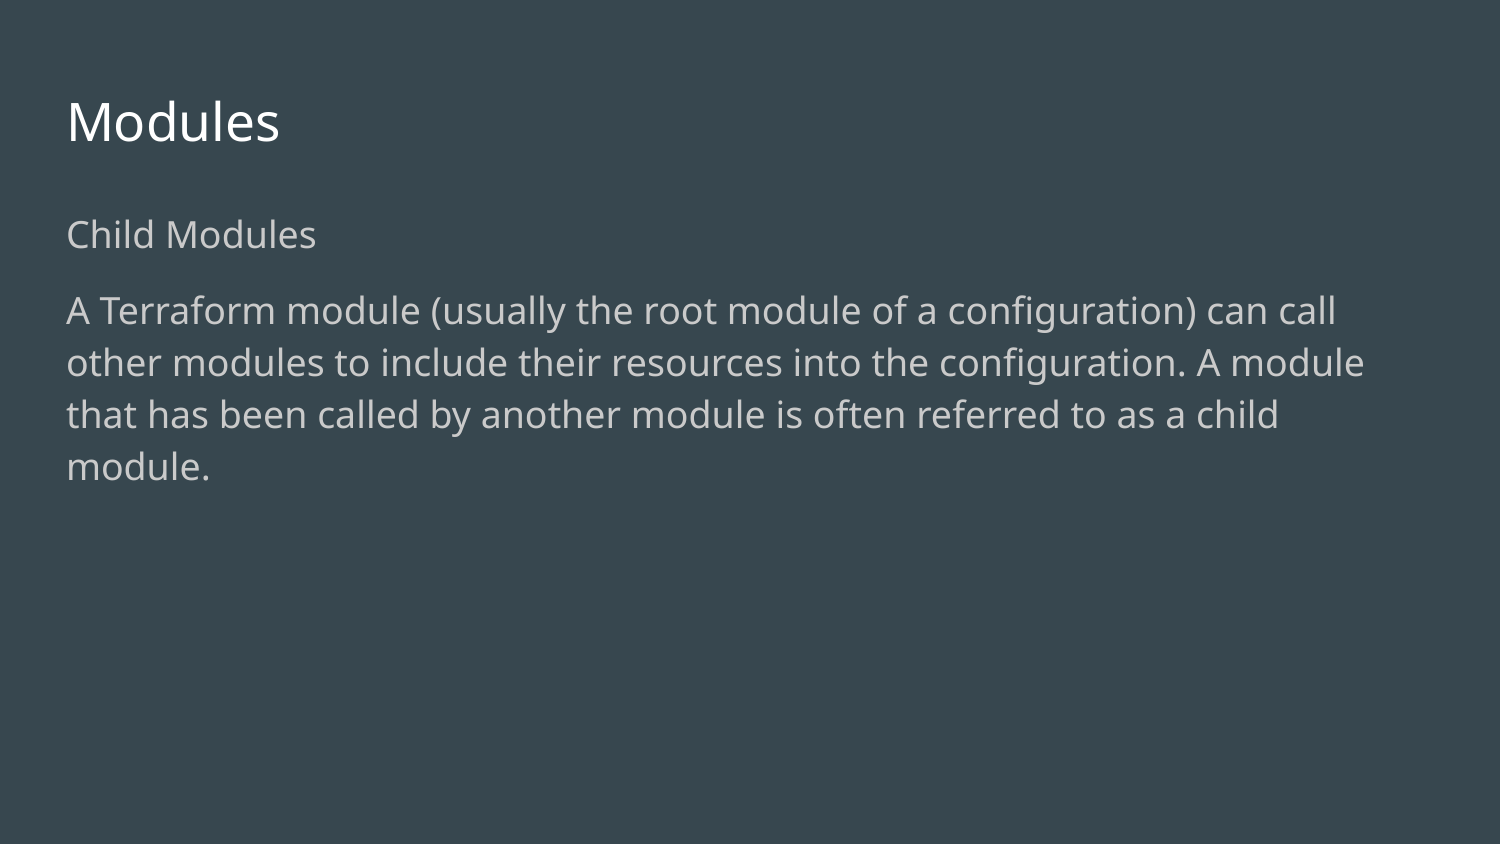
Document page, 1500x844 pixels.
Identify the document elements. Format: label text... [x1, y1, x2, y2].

list Child Modules A Terraform module (usually the root module of a configuration) can call other modules to include their resources into the configuration. A module that has been called by another module is often referred to as a child module. [51, 189, 1449, 750]
title Modules [51, 72, 1449, 167]
